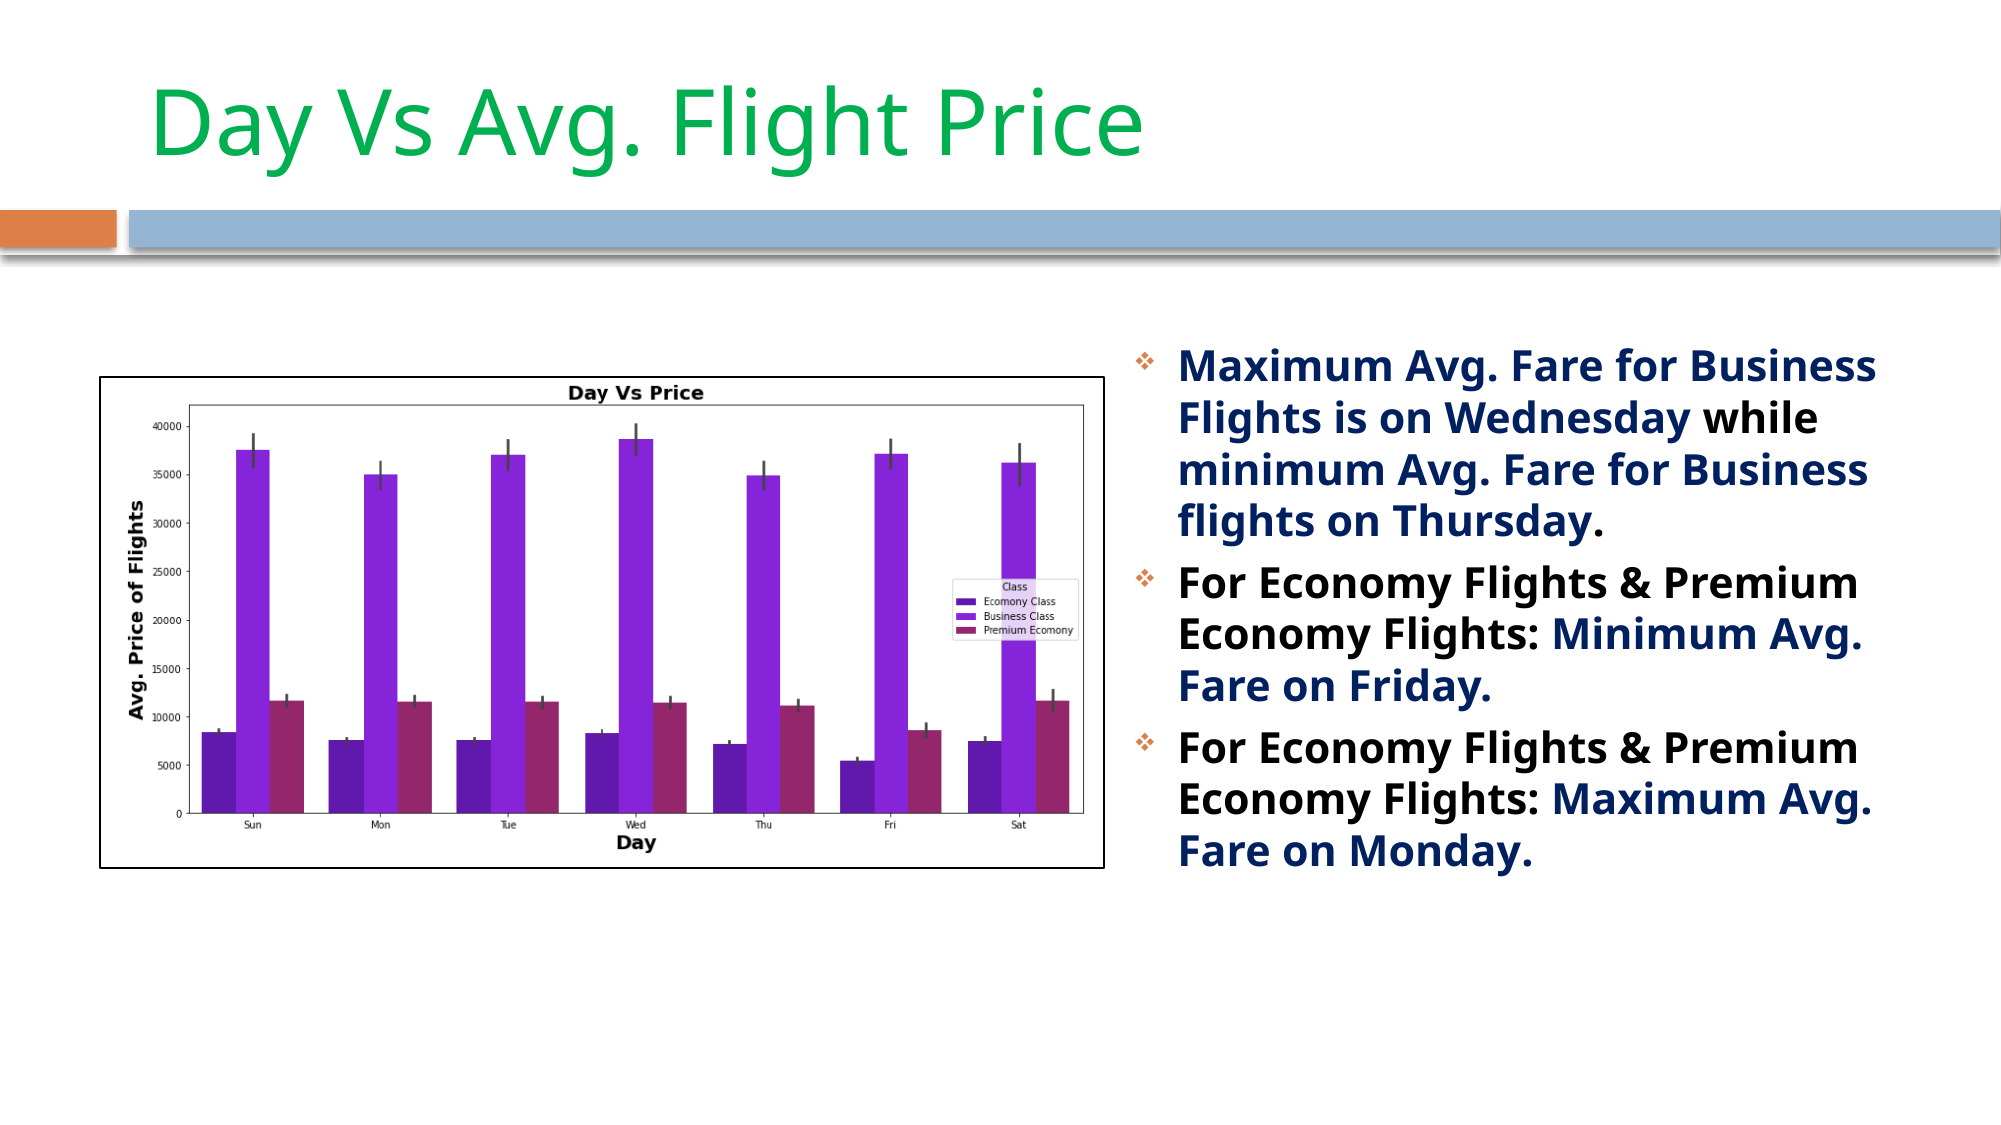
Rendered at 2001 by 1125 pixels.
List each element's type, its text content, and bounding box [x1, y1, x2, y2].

title Day Vs Avg. Flight Price [133, 37, 1917, 200]
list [100, 377, 1103, 868]
list Maximum Avg. Fare for Business Flights is on Wednesday while minimum Avg. Fare for Business flights on Thursday. For Economy Flights & Premium Economy Flights: Minimum Avg. Fare on Friday. For Economy Flights & Premium Economy Flights: Maximum Avg. Fare on Monday. [1118, 331, 1899, 934]
